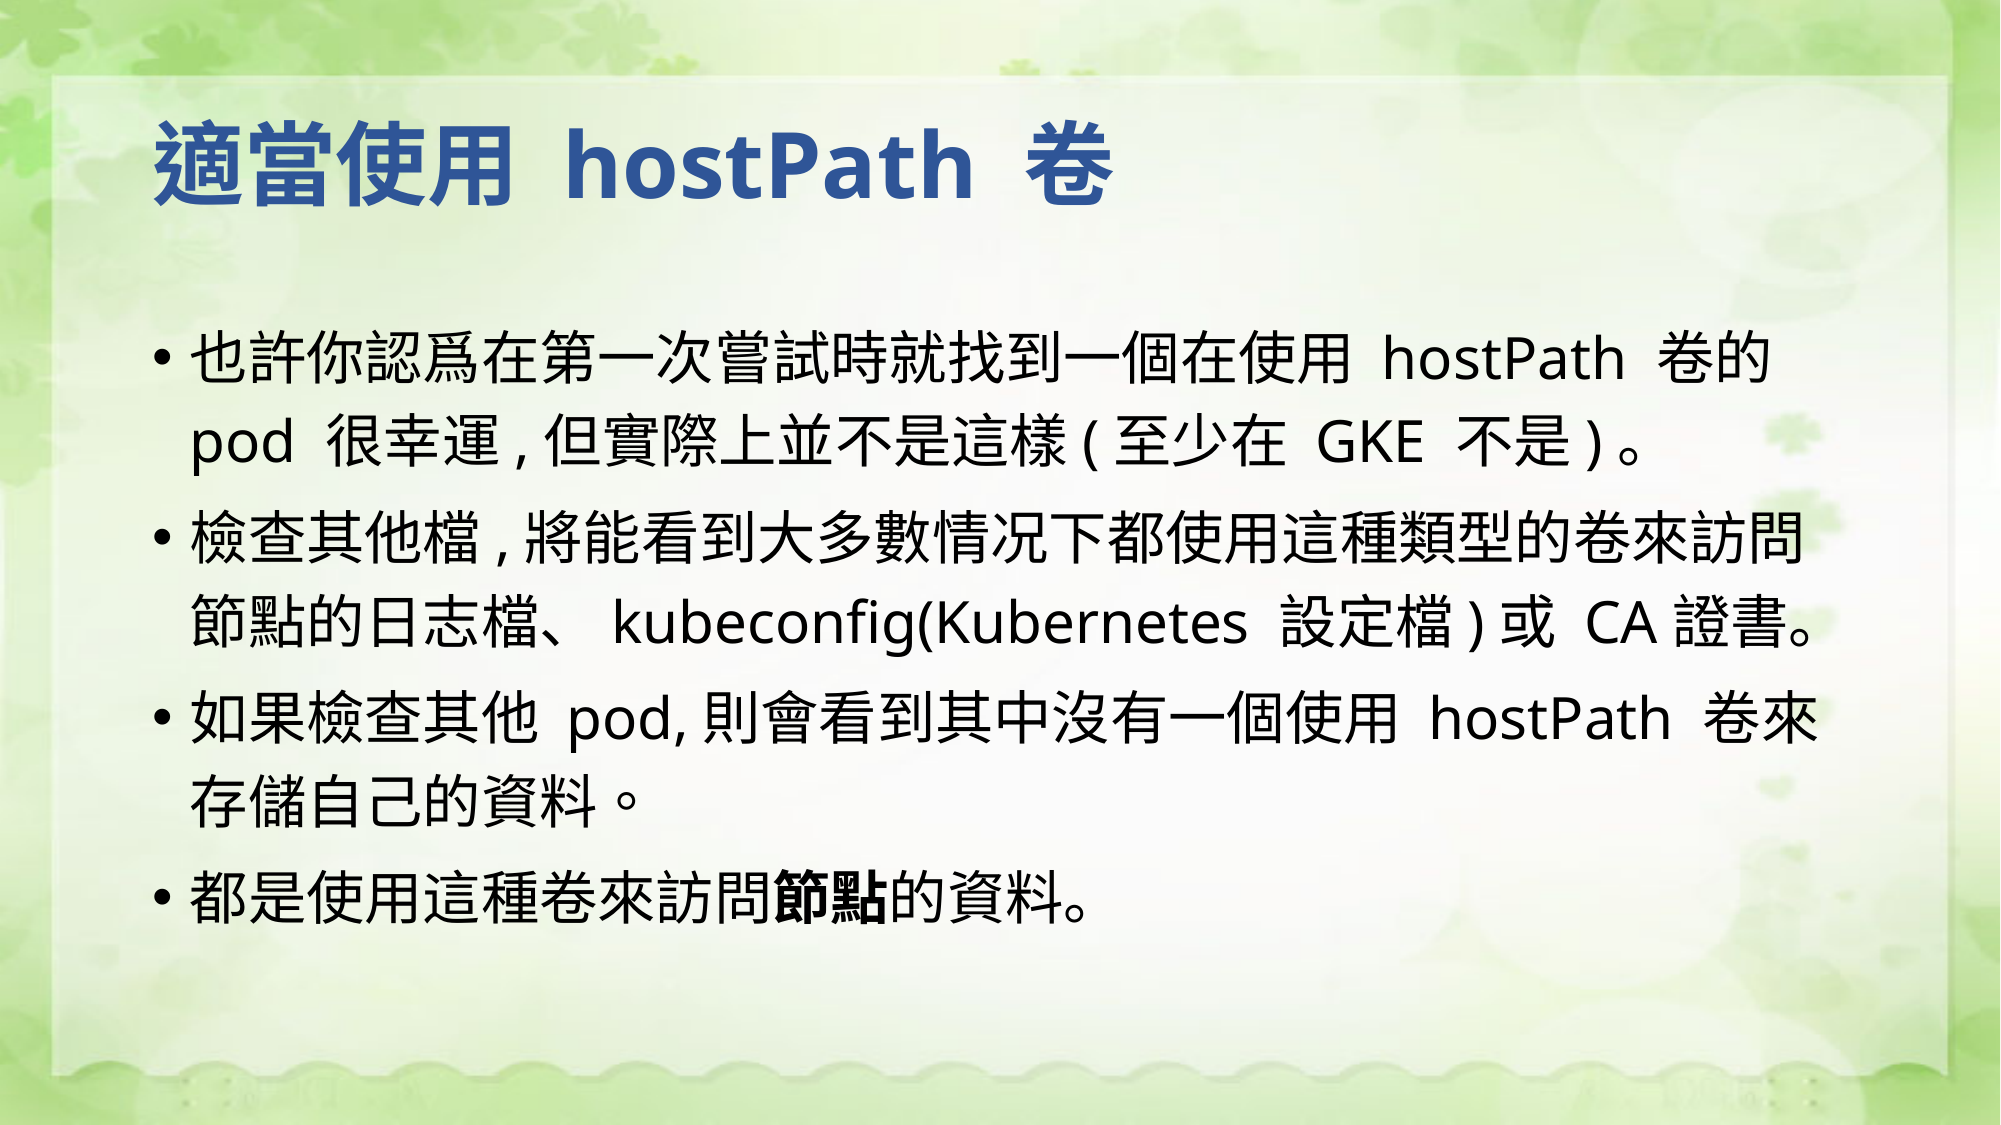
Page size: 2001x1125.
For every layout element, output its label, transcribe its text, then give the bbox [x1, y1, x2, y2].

title 適當使用 hostPath 卷 [137, 59, 1863, 278]
picture [0, 0, 2001, 1125]
list 也許你認爲在第一次嘗試時就找到一個在使用 hostPath 卷的pod 很幸運,但實際上並不是這樣(至少在 GKE 不是)。 檢查其他檔,將能看到大多數情况下都使用這種類型的卷來訪問節點的日志檔、kubeconfig(Kubernetes 設定檔)或 CA證書。 如果檢查其他 pod,則會看到其中沒有一個使用 hostPath 卷來存儲自己的資料。 都是使用這種卷來訪問節點的資料。 [137, 299, 1863, 1014]
